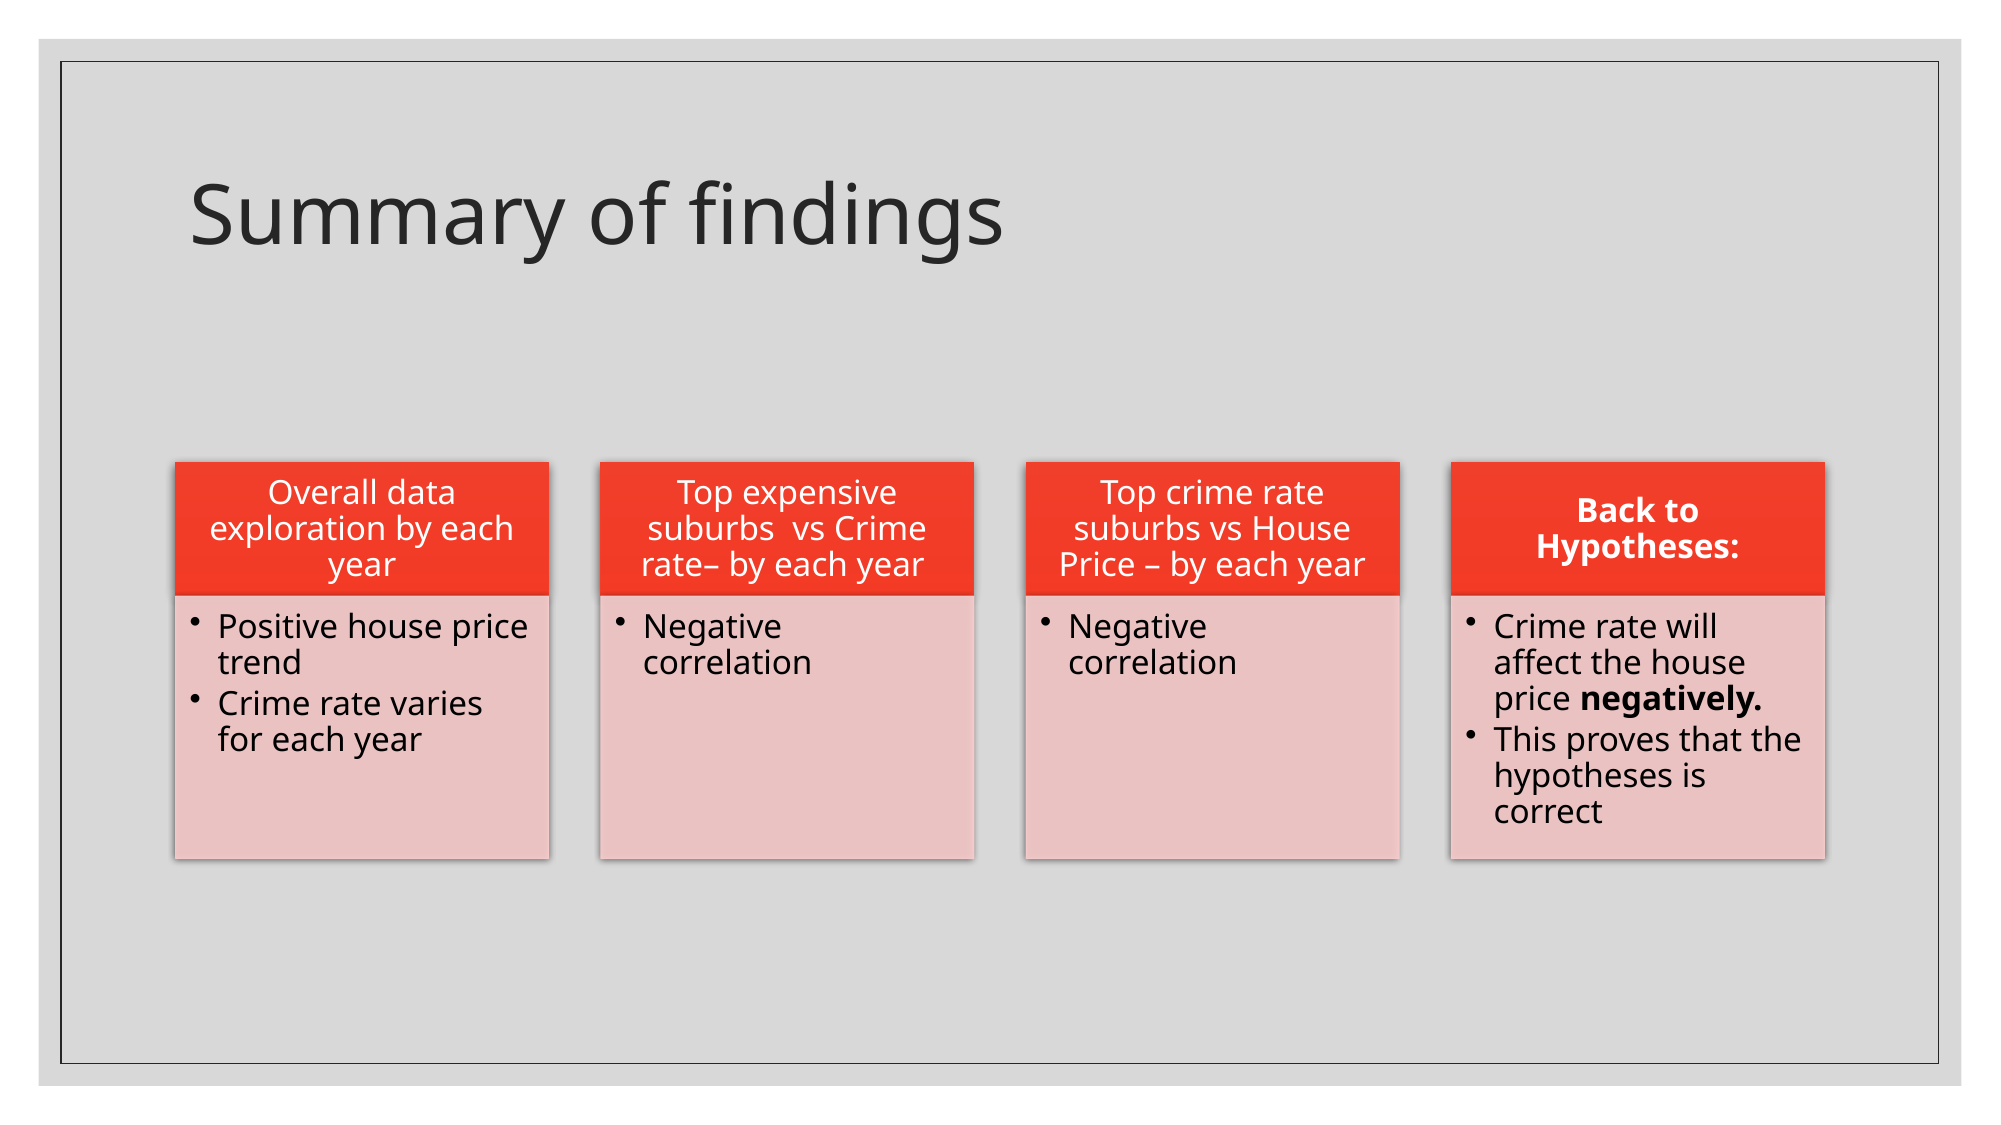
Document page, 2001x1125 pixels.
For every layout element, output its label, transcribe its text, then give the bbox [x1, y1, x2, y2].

title Summary of findings [174, 105, 1825, 331]
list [174, 344, 1825, 977]
